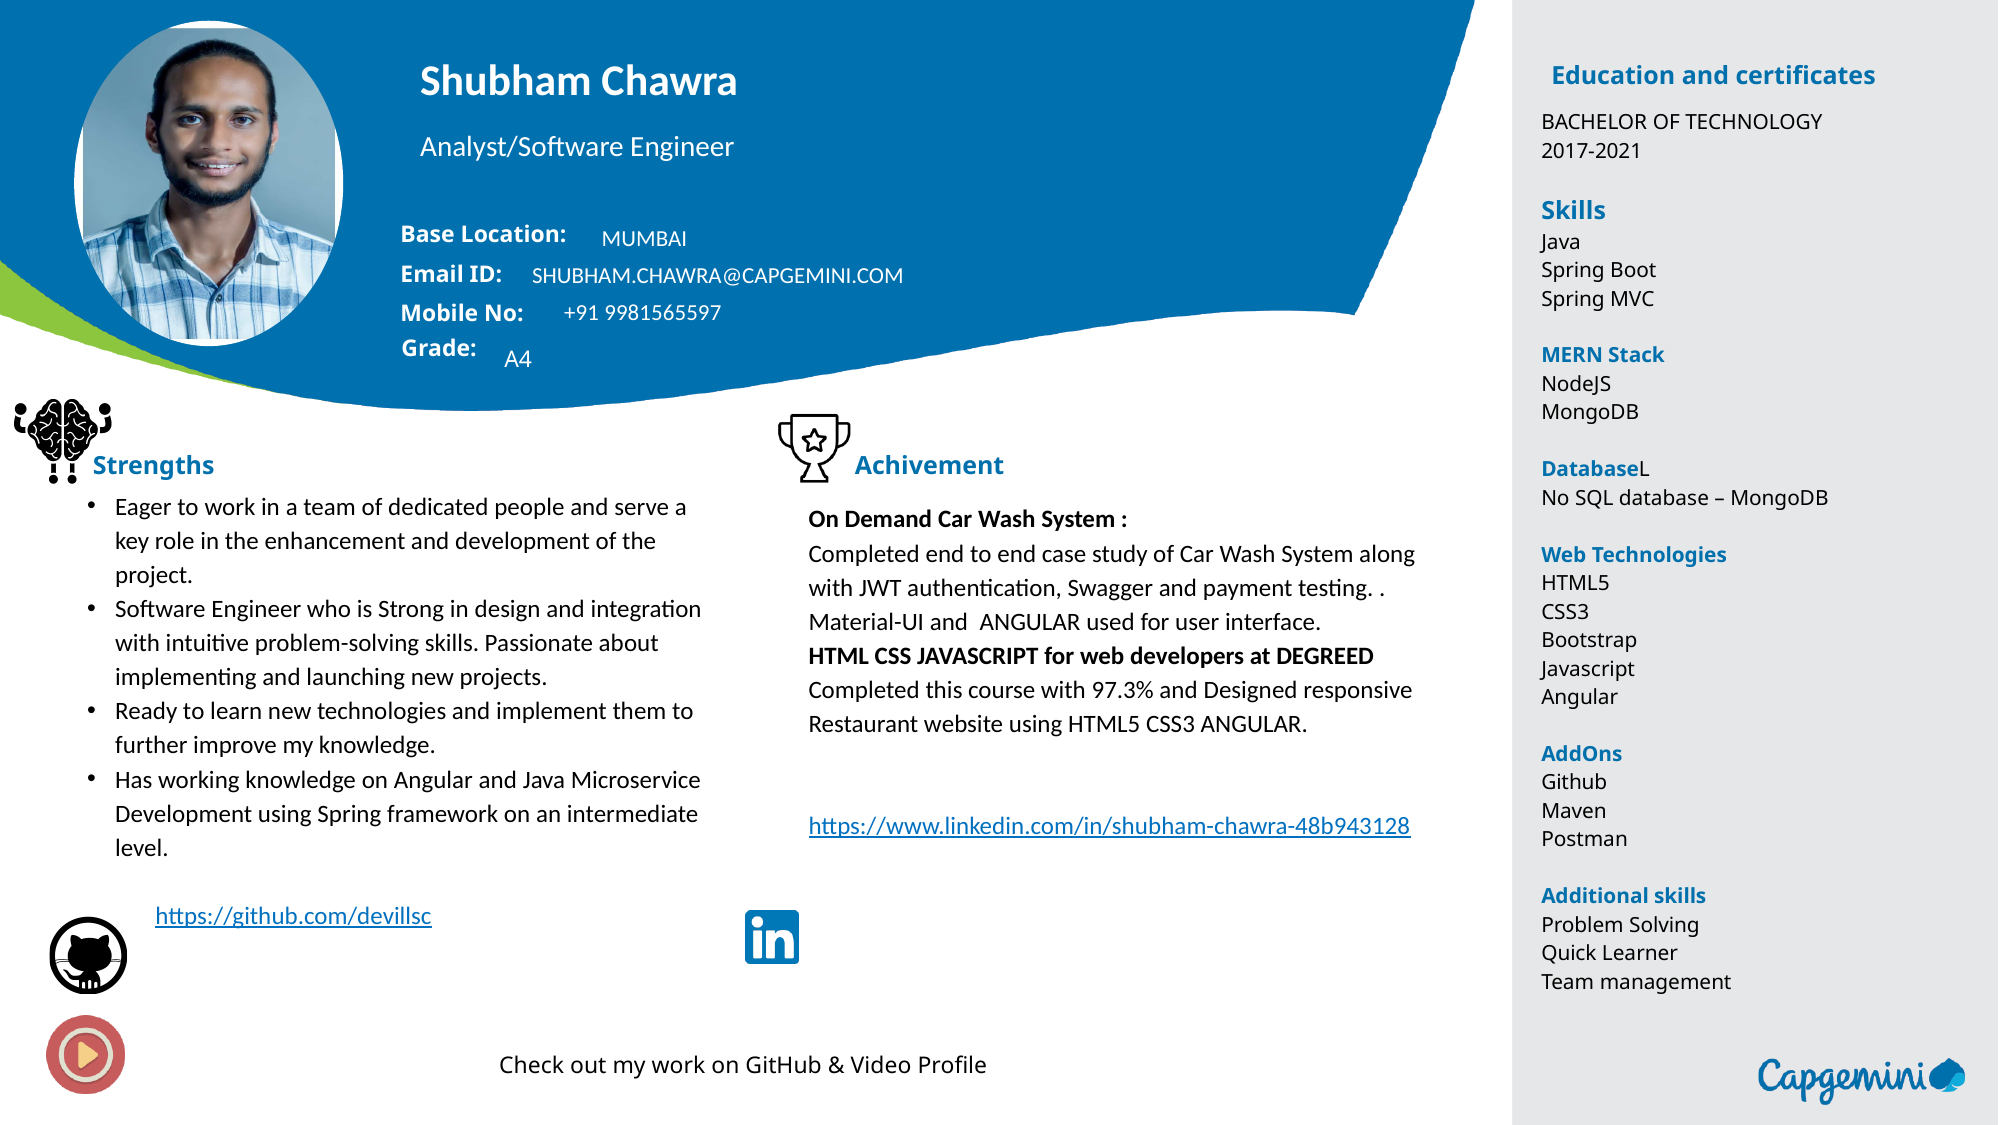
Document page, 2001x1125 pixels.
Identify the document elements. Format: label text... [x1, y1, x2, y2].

text_box Check out my work on GitHub & Video Profile [484, 1042, 1044, 1086]
list +91 9981565597 [549, 290, 941, 345]
list Shubham Chawra [404, 44, 1426, 95]
picture [0, 0, 1998, 1125]
list MUMBAI [586, 215, 977, 253]
list On Demand Car Wash System : Completed end to end case study of Car Wash System along with JWT authentication, Swagger and payment testing. . Material-UI and ANGULAR used for user interface. HTML CSS JAVASCRIPT for web developers at DEGREED Completed this course with 97.3% and Designed responsive Restaurant website using HTML5 CSS3 ANGULAR. https://www.linkedin.com/in/shubham-chawra-48b943128 [793, 491, 1451, 1000]
list SHUBHAM.CHAWRA@CAPGEMINI.COM [517, 253, 1040, 308]
list Eager to work in a team of dedicated people and serve a key role in the enhancement and development of the project. Software Engineer who is Strong in design and integration with intuitive problem-solving skills. Passionate about implementing and launching new projects. Ready to learn new technologies and implement them to further improve my knowledge. Has working knowledge on Angular and Java Microservice Development using Spring framework on an intermediate level. https://github.com/devillsc [72, 448, 738, 844]
text_box A4 [504, 326, 896, 381]
text_box BACHELOR OF TECHNOLOGY 2017-2021 Skills Java Spring Boot Spring MVC MERN Stack NodeJS MongoDB DatabaseL No SQL database – MongoDB Web Technologies HTML5 CSS3 Bootstrap Javascript Angular AddOns Github Maven Postman Additional skills Problem Solving Quick Learner Team management [1526, 97, 1973, 1099]
list Analyst/Software Engineer [404, 109, 1399, 162]
